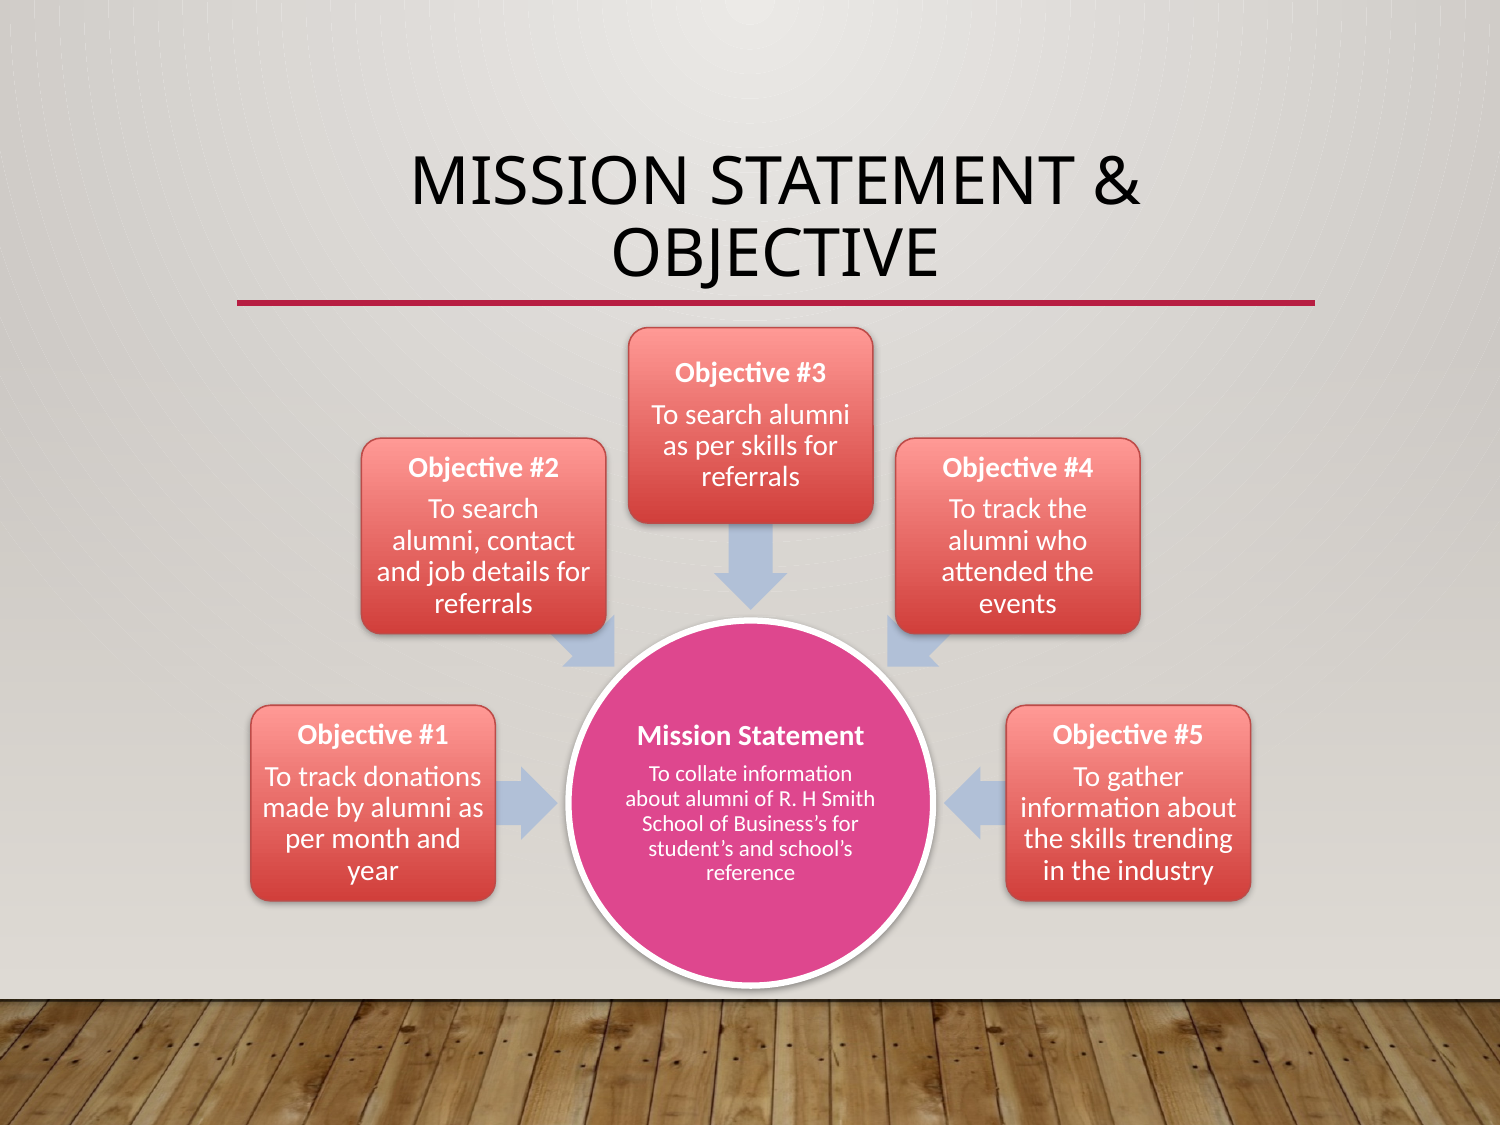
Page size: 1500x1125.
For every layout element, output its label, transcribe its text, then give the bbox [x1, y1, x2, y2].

picture [0, 999, 1500, 1125]
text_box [250, 327, 1251, 986]
title Mission Statement & Objective [236, 131, 1315, 306]
